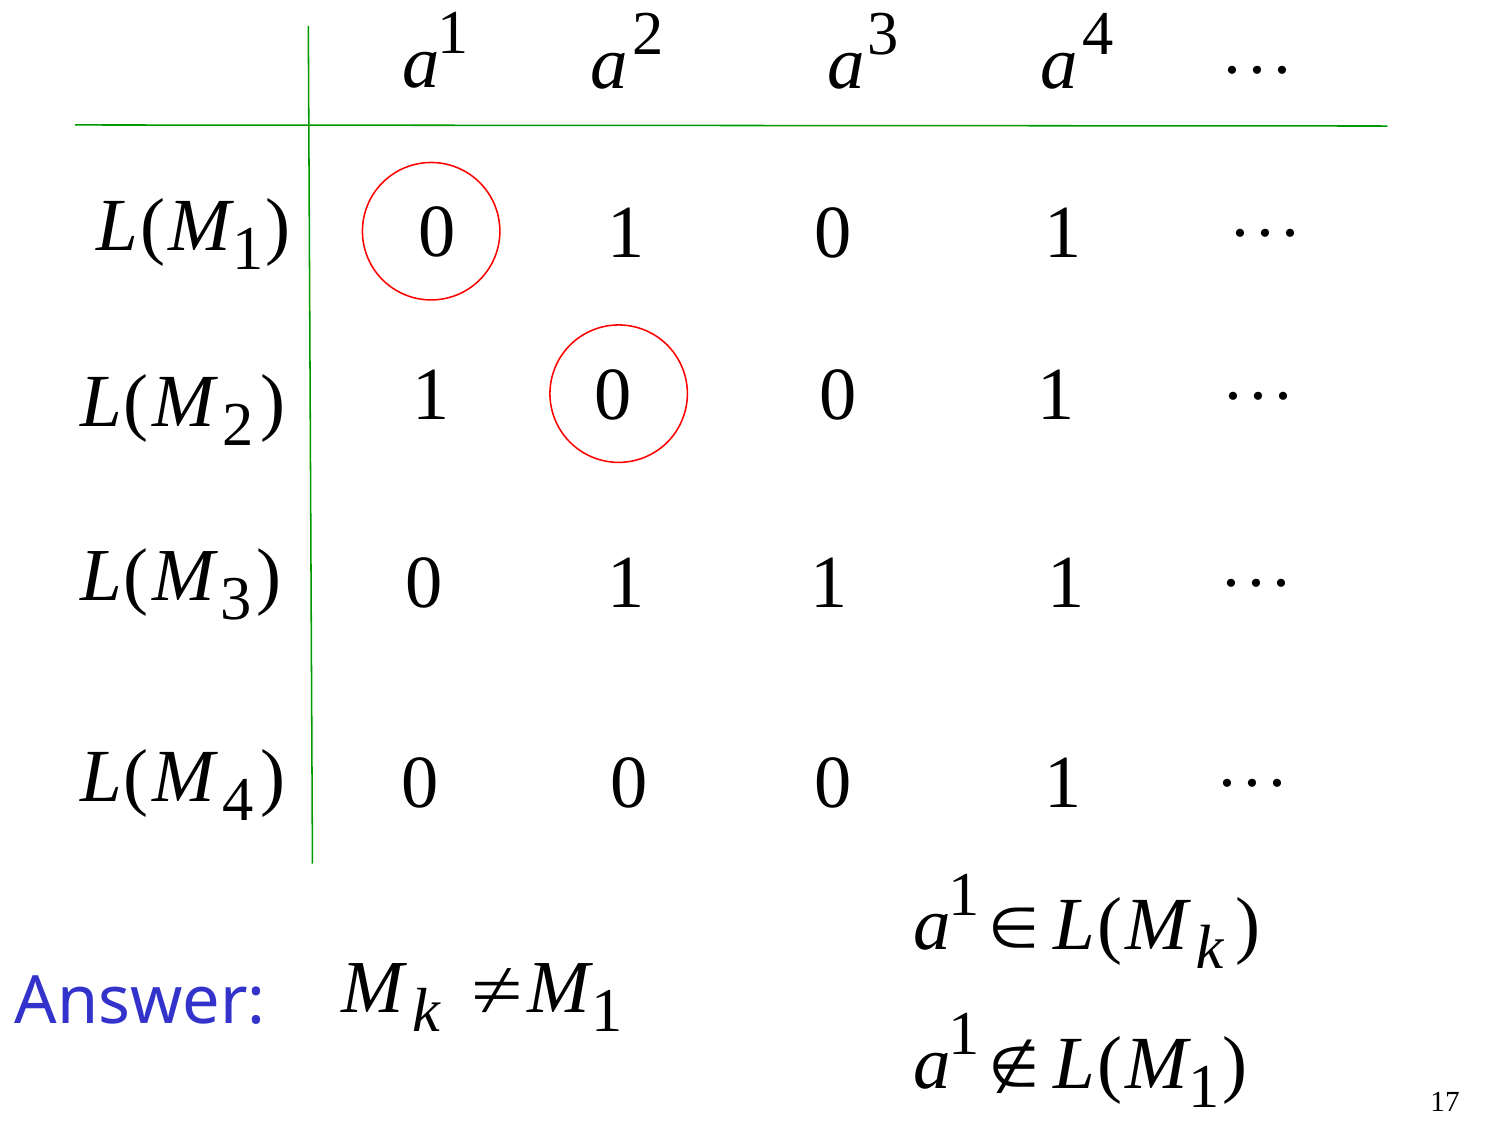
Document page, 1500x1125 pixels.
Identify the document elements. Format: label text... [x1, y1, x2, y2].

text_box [817, 363, 860, 427]
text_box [592, 363, 635, 427]
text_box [1232, 225, 1303, 245]
text_box Answer: [0, 949, 281, 1045]
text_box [91, 187, 294, 274]
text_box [612, 200, 640, 262]
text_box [587, 0, 665, 95]
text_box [910, 862, 1263, 1113]
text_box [1049, 200, 1077, 262]
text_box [399, 0, 467, 94]
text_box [1049, 750, 1077, 812]
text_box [815, 550, 843, 612]
text_box [549, 324, 688, 463]
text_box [824, 0, 901, 95]
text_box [74, 363, 288, 450]
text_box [1052, 550, 1081, 612]
text_box [362, 162, 500, 300]
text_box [74, 538, 284, 626]
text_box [399, 750, 442, 814]
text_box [1042, 363, 1070, 425]
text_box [416, 199, 459, 263]
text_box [1225, 388, 1295, 408]
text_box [1220, 775, 1290, 795]
slide_number 17 [1162, 1074, 1476, 1125]
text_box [812, 750, 855, 814]
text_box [1037, 0, 1115, 95]
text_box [337, 949, 621, 1038]
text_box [1223, 575, 1293, 595]
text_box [1224, 62, 1294, 82]
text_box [417, 363, 445, 425]
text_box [612, 550, 640, 612]
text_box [608, 750, 650, 814]
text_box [74, 738, 288, 825]
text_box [402, 550, 445, 614]
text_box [812, 200, 855, 264]
